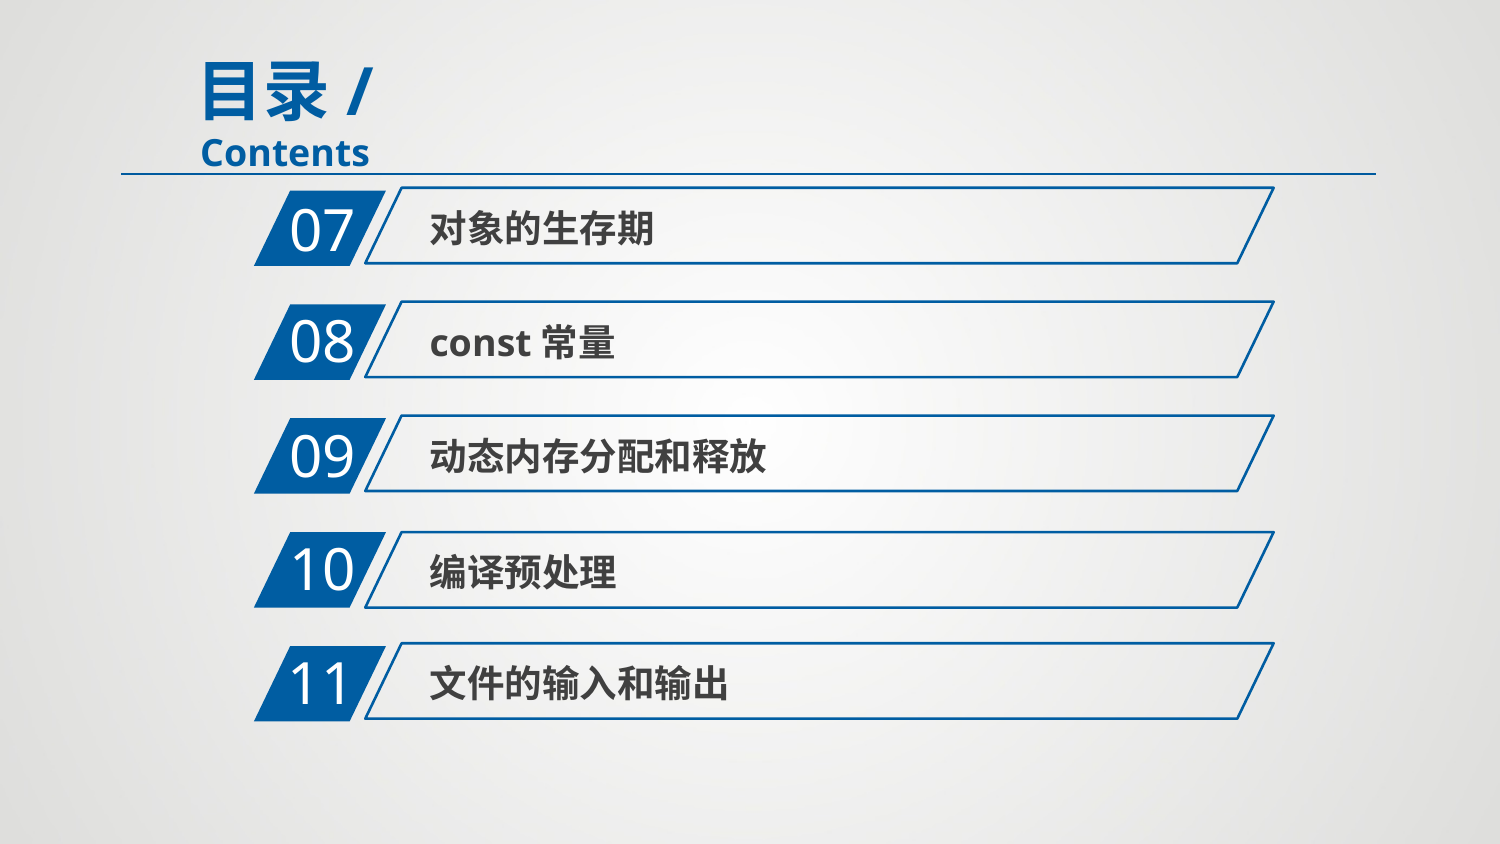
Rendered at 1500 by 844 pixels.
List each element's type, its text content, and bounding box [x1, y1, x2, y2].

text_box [364, 187, 1274, 264]
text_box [364, 301, 1274, 378]
picture [0, 0, 1500, 844]
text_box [253, 185, 401, 272]
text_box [364, 643, 1274, 719]
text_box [253, 638, 400, 725]
text_box 目录/Contents [100, 70, 471, 152]
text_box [364, 531, 1274, 608]
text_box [253, 523, 401, 611]
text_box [253, 296, 401, 383]
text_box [364, 415, 1274, 492]
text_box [253, 411, 401, 499]
